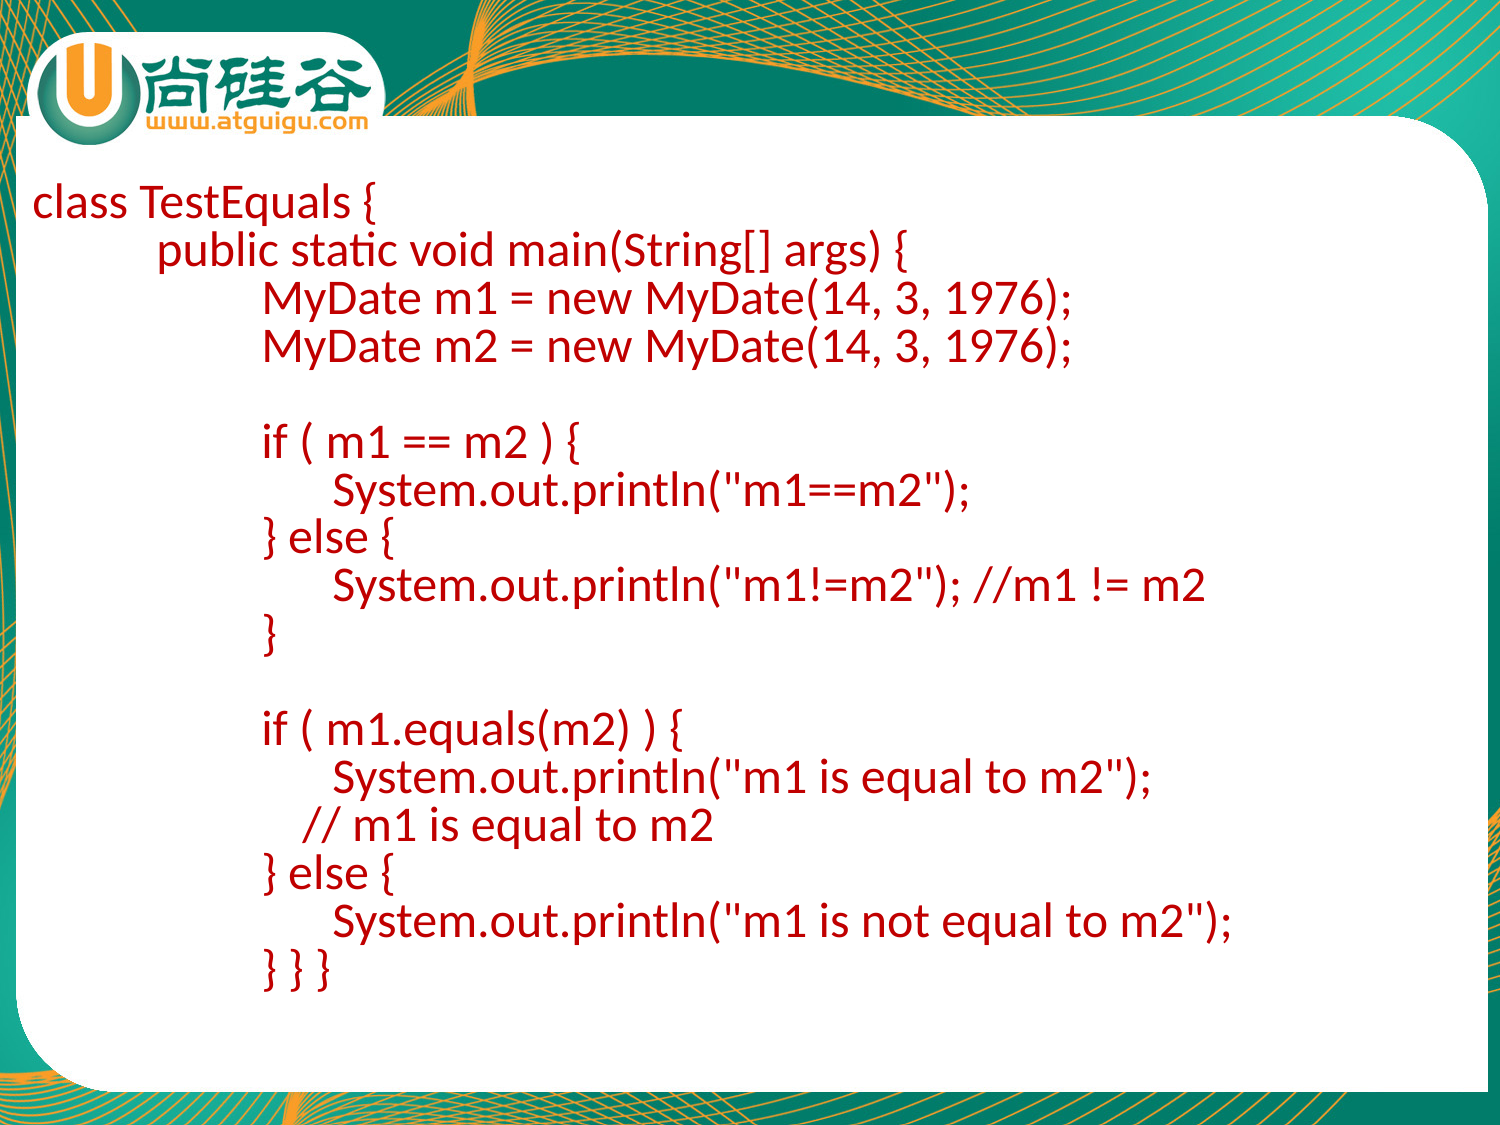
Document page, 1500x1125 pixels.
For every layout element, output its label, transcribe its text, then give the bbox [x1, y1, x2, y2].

text_box class TestEquals { public static void main(String[] args) { MyDate m1 = new MyDate(14, 3, 1976); MyDate m2 = new MyDate(14, 3, 1976); if ( m1 == m2 ) { System.out.println("m1==m2"); } else { System.out.println("m1!=m2"); //m1 != m2 } if ( m1.equals(m2) ) { System.out.println("m1 is equal to m2"); // m1 is equal to m2 } else { System.out.println("m1 is not equal to m2"); } } } [17, 172, 1465, 1003]
picture [0, 0, 1500, 1125]
